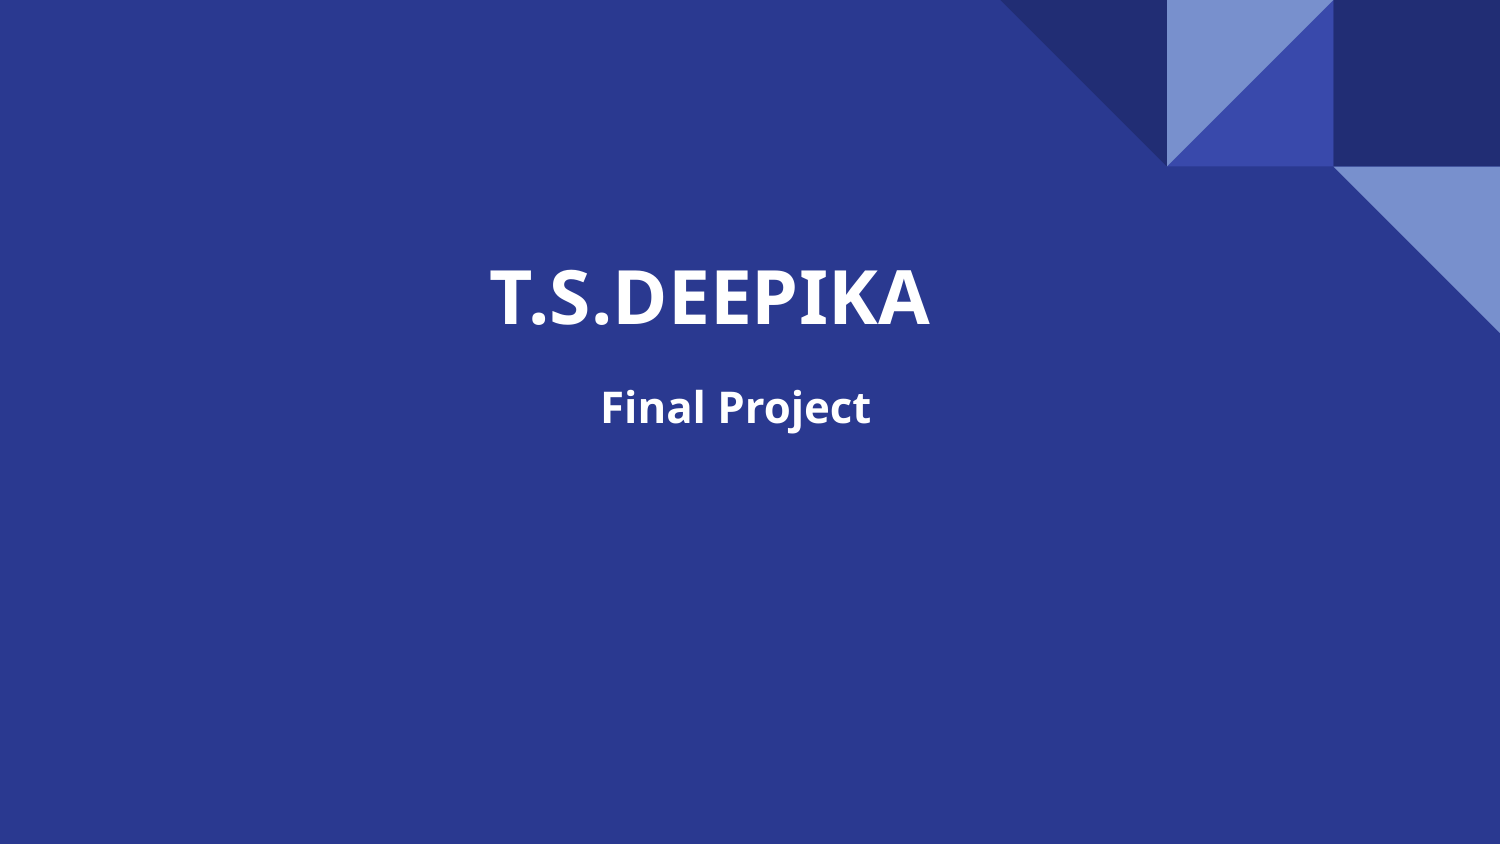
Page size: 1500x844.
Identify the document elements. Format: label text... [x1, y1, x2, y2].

subtitle Final Project [102, 361, 1500, 483]
title T.S.DEEPIKA [123, 72, 1479, 361]
